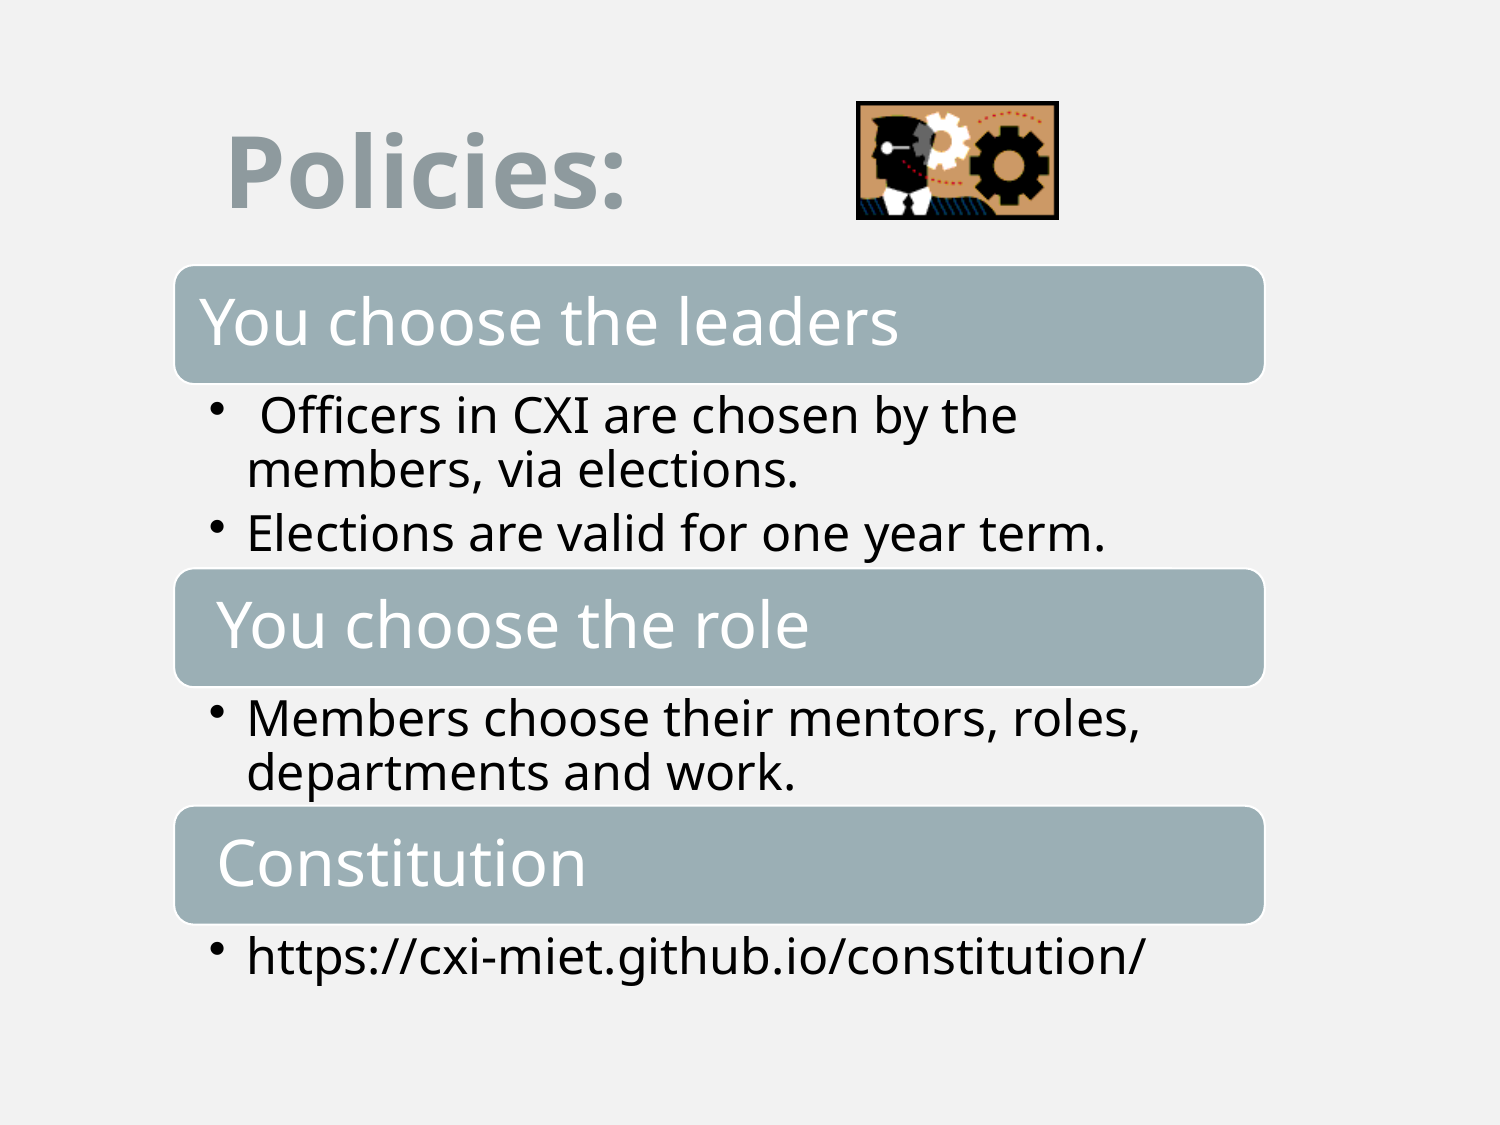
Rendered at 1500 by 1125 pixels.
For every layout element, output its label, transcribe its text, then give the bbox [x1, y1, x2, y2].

text_box Policies: [209, 101, 644, 237]
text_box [174, 253, 1265, 1020]
picture [856, 101, 1059, 220]
